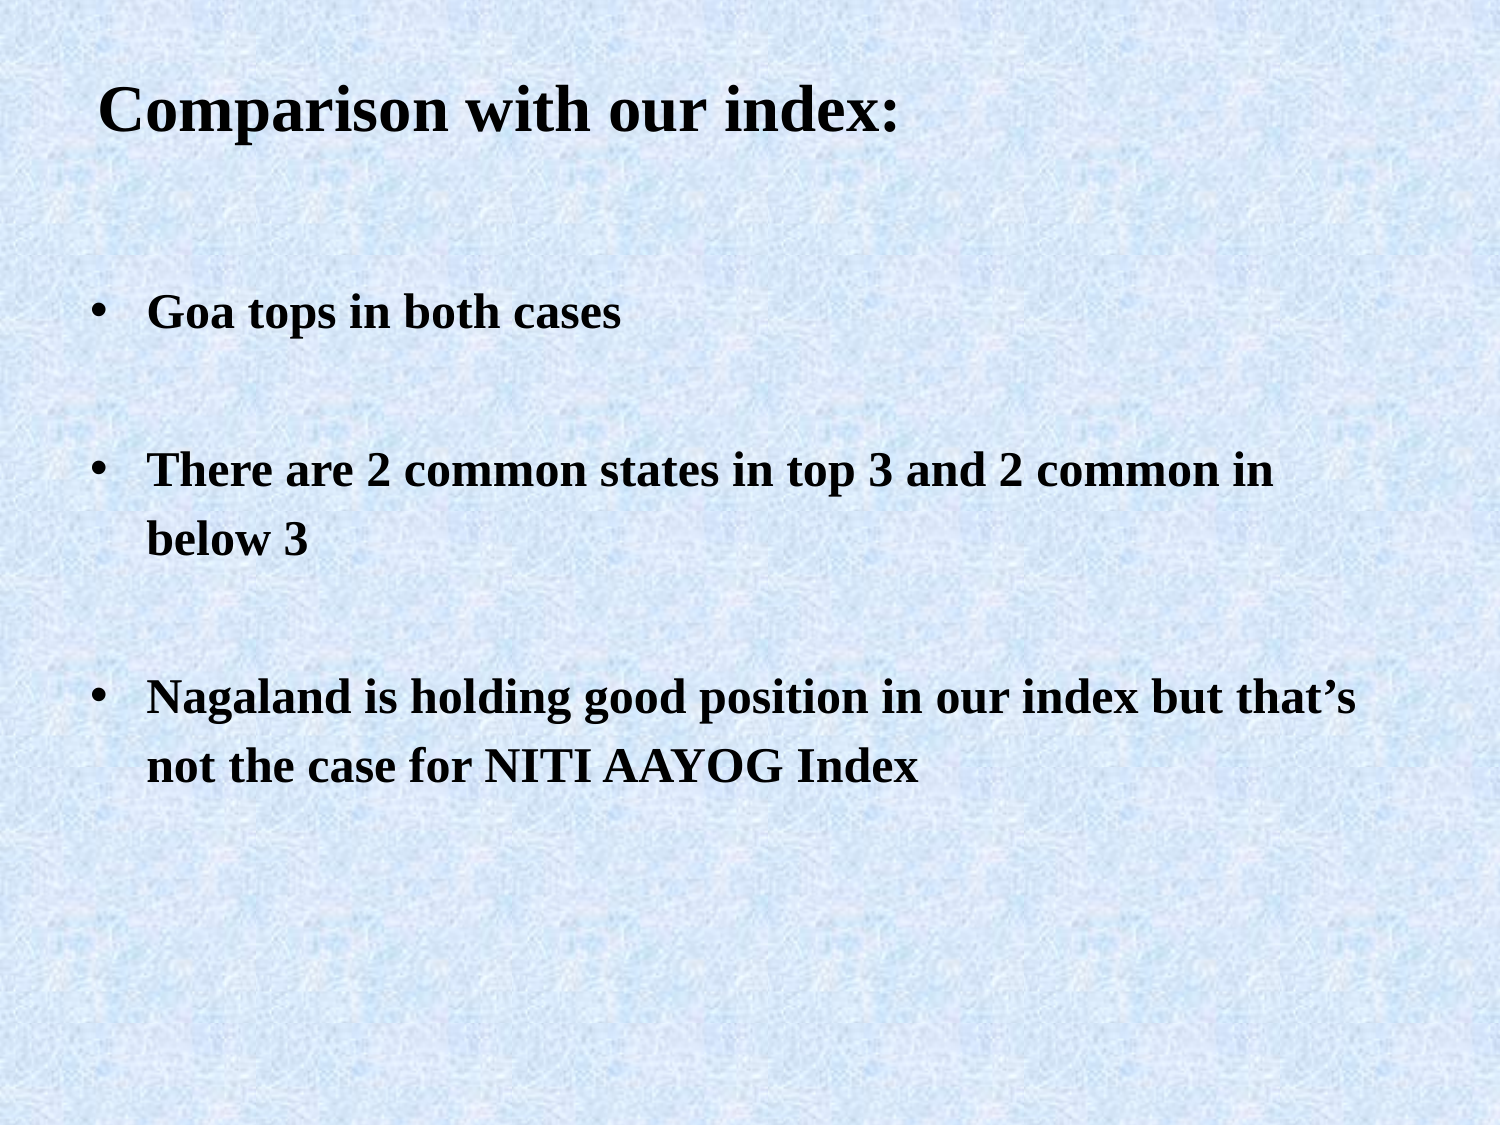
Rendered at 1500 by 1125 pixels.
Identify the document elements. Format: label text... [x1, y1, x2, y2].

list Goa tops in both cases There are 2 common states in top 3 and 2 common in below 3 Nagaland is holding good position in our index but that’s not the case for NITI AAYOG Index [75, 262, 1425, 1005]
picture [0, 0, 1500, 1125]
title Comparison with our index: [75, 45, 925, 233]
